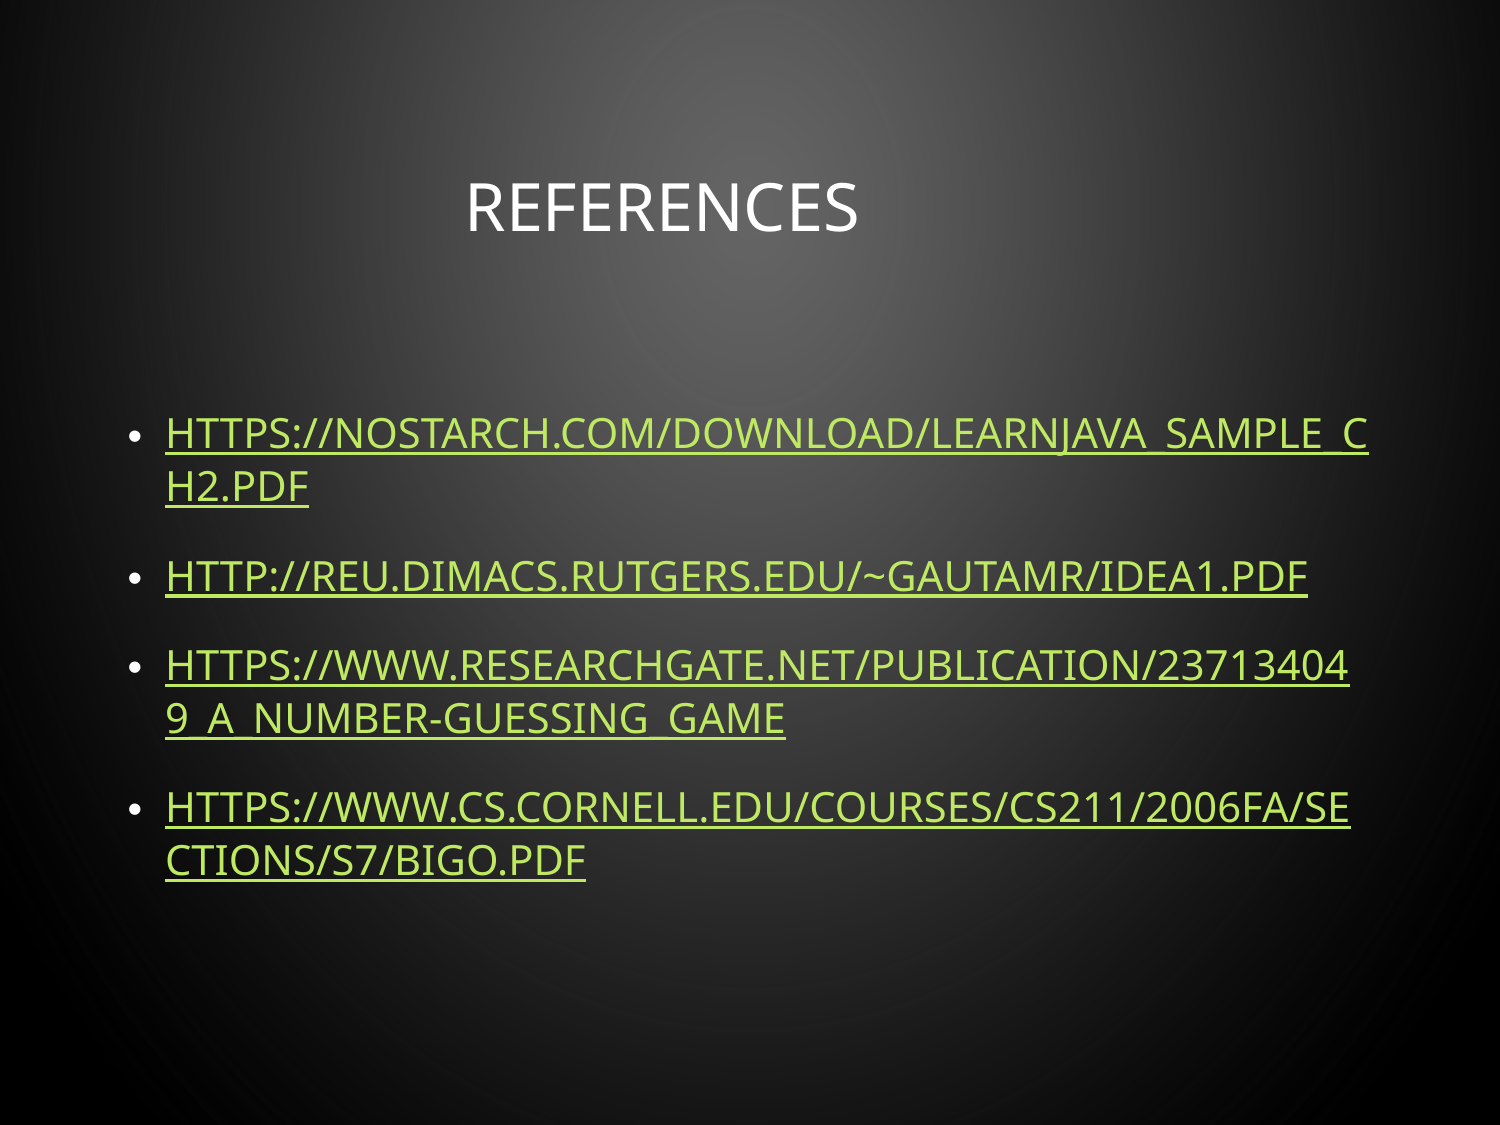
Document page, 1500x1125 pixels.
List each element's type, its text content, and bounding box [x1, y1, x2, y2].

list https://nostarch.com/download/LearnJava_sample_ch2.pdf http://reu.dimacs.rutgers.edu/~gautamr/idea1.pdf https://www.researchgate.net/publication/237134049_A_Number-Guessing_Game https://www.cs.cornell.edu/courses/cs211/2006fa/Sections/S7/bigo.pdf [112, 388, 1388, 950]
picture [0, 0, 1500, 1125]
title REFERENCES [142, 152, 1183, 269]
